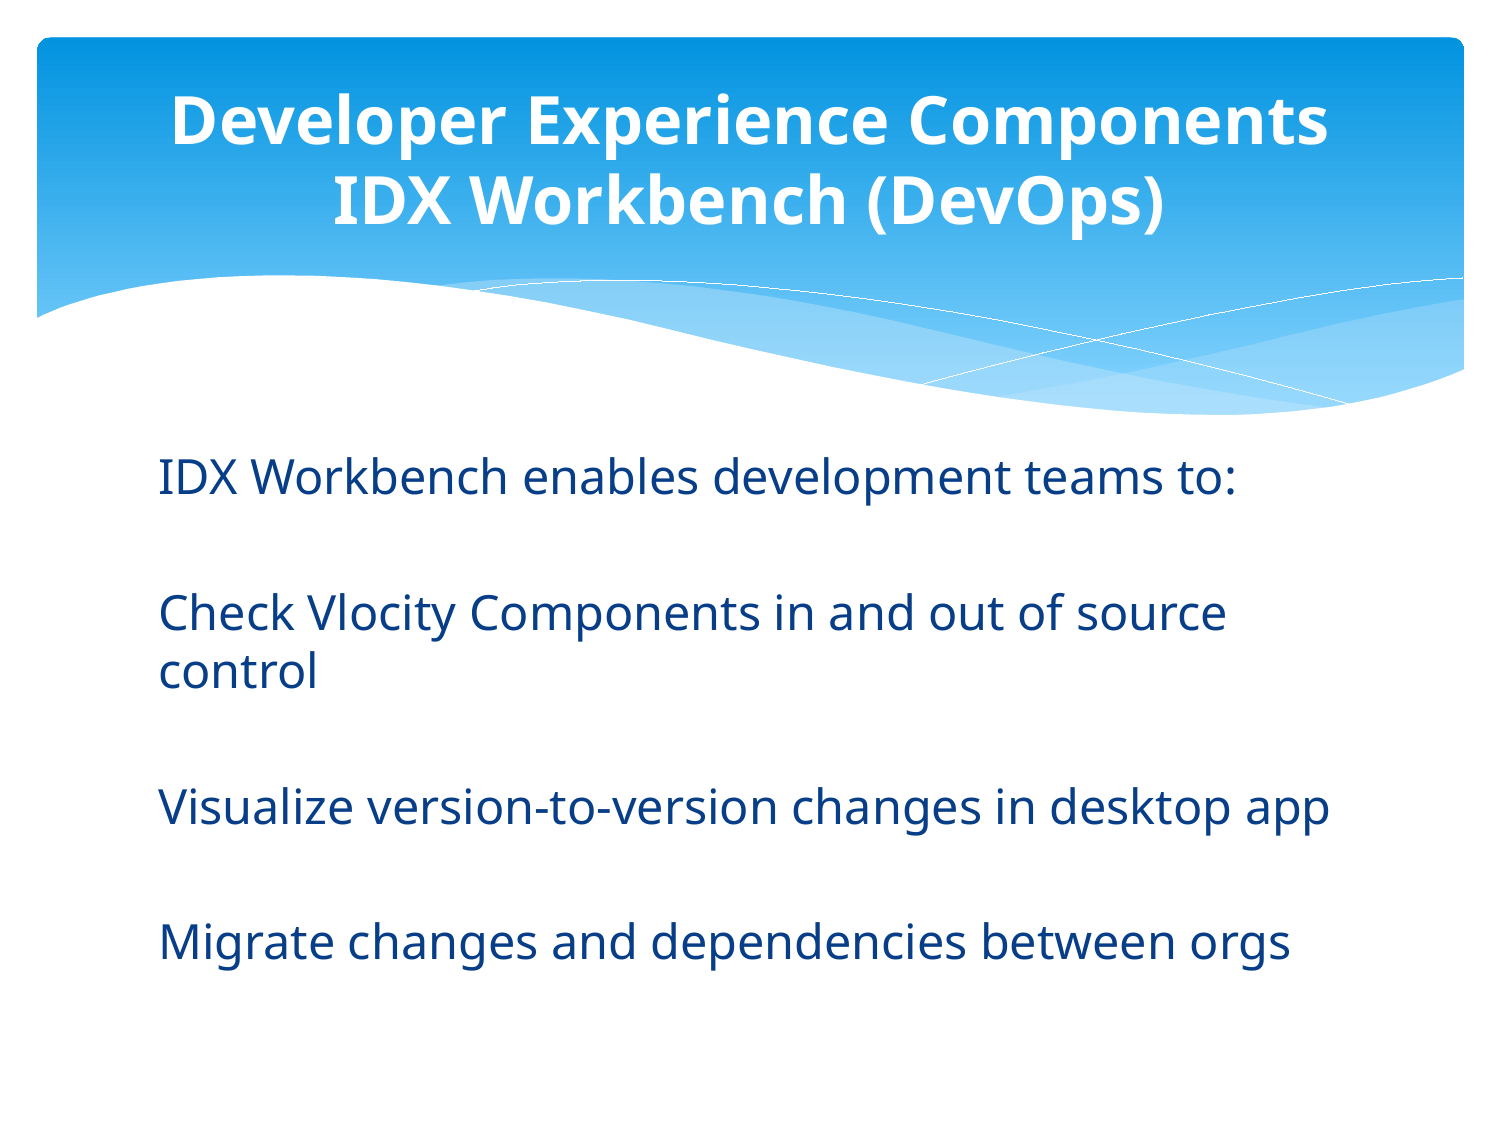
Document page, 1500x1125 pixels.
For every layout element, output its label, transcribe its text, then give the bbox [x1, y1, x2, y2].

list IDX Workbench enables development teams to: Check Vlocity Components in and out of source control Visualize version-to-version changes in desktop app Migrate changes and dependencies between orgs [143, 438, 1359, 1005]
title Developer Experience Components IDX Workbench (DevOps) [75, 55, 1425, 261]
